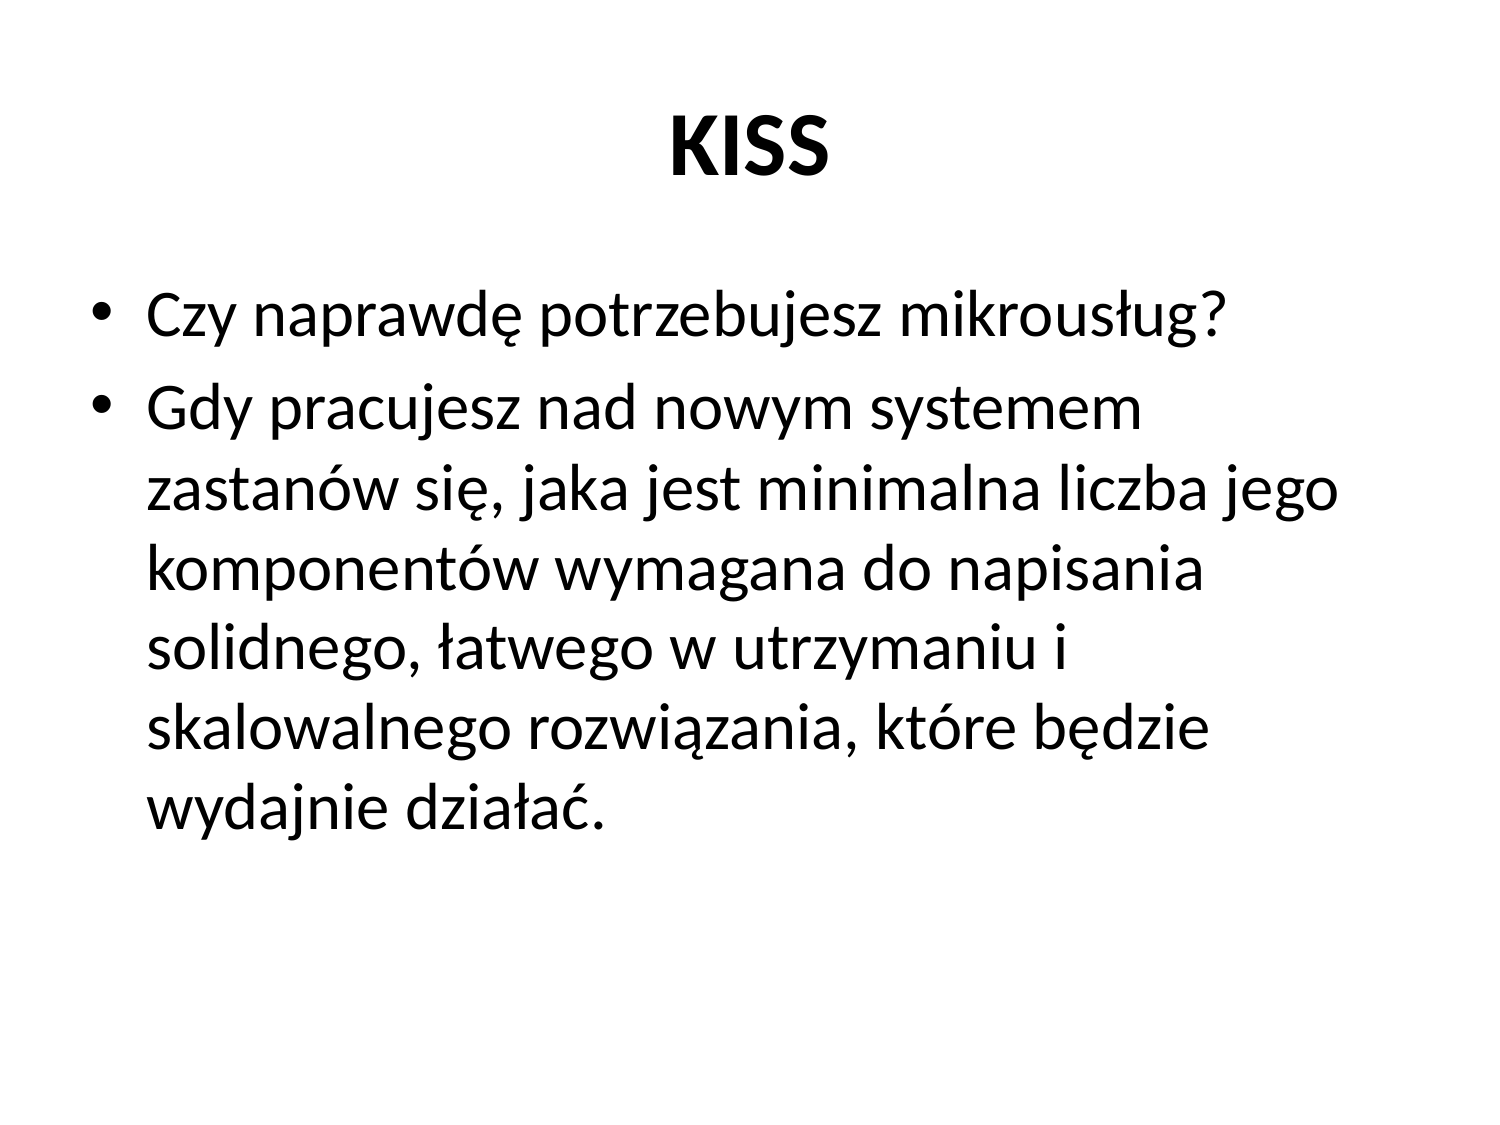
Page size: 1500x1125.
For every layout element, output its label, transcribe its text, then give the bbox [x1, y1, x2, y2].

list Czy naprawdę potrzebujesz mikrousług? Gdy pracujesz nad nowym systemem zastanów się, jaka jest minimalna liczba jego komponentów wymagana do napisania solidnego, łatwego w utrzymaniu i skalowalnego rozwiązania, które będzie wydajnie działać. [75, 262, 1425, 1005]
title KISS [75, 45, 1425, 233]
